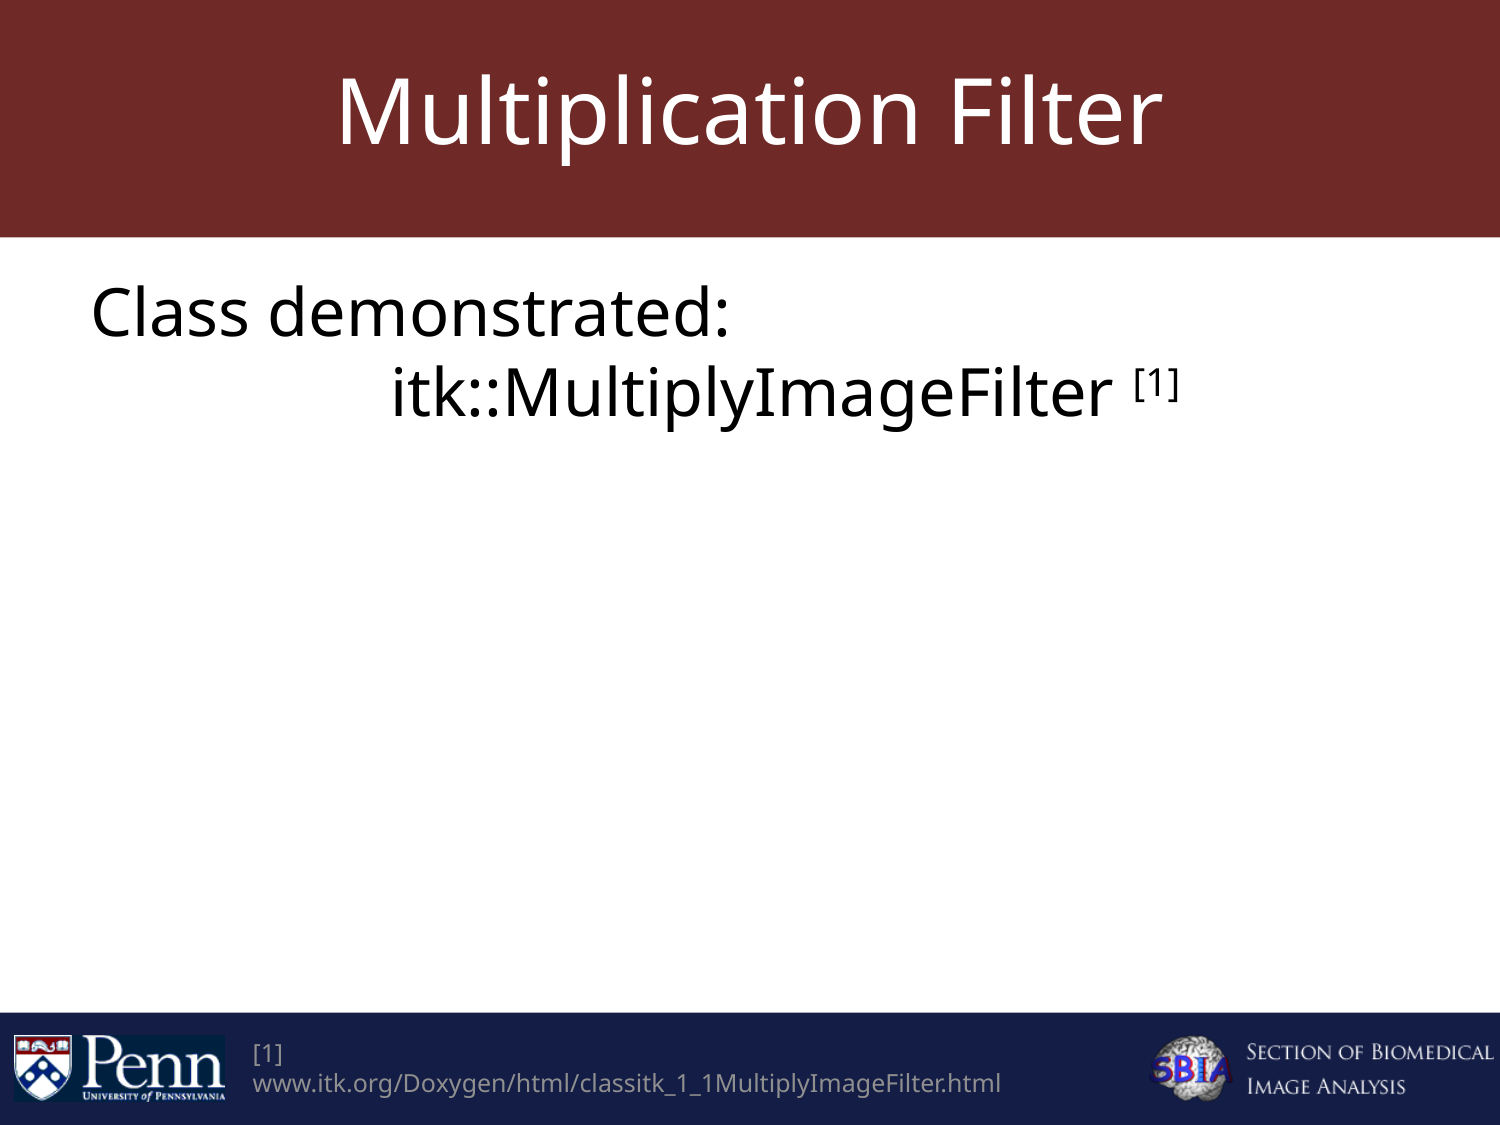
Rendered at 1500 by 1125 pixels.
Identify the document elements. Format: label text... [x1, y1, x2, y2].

footer [1] www.itk.org/Doxygen/html/classitk_1_1MultiplyImageFilter.html [237, 1037, 1038, 1098]
list Class demonstrated: itk::MultiplyImageFilter [1] [75, 262, 1425, 1013]
title Multiplication Filter [75, 45, 1425, 238]
picture [14, 1035, 225, 1102]
picture [1149, 1034, 1494, 1103]
